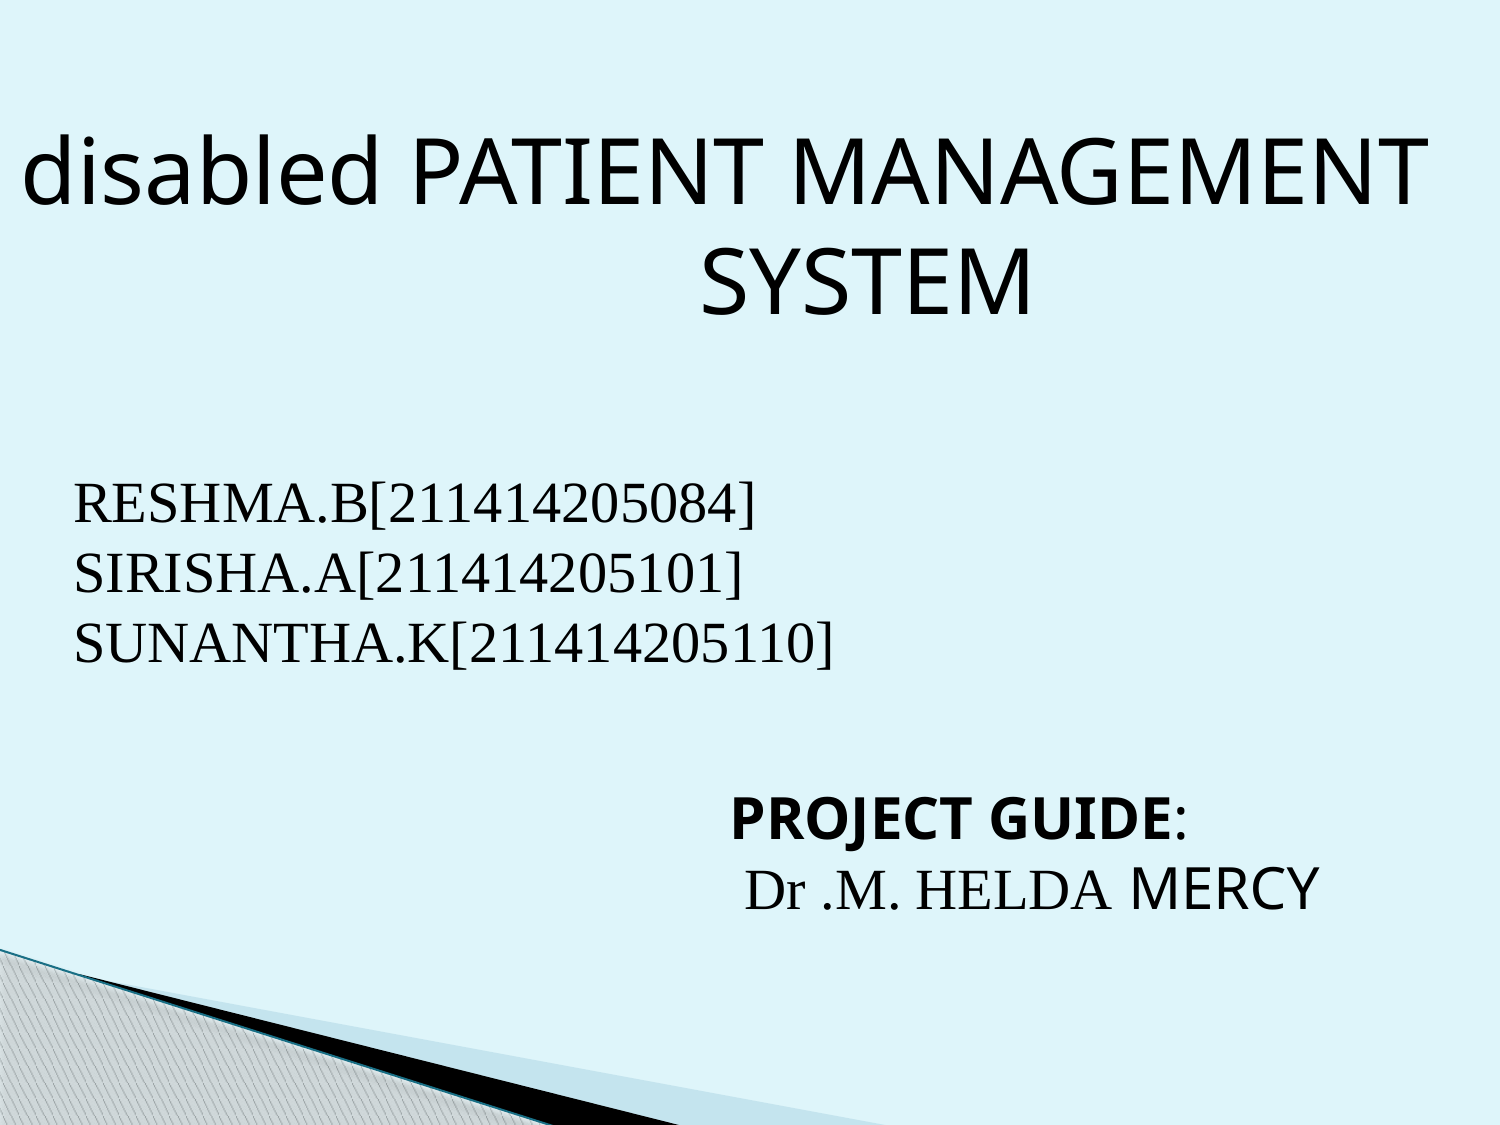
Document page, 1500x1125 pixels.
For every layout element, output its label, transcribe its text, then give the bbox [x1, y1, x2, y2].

text_box RESHMA.B[211414205084] SIRISHA.A[211414205101] SUNANTHA.K[211414205110] [58, 457, 903, 682]
text_box PROJECT GUIDE: Dr .M. HELDA MERCY [714, 773, 1395, 929]
text_box disabled PATIENT MANAGEMENT SYSTEM [0, 105, 1500, 341]
